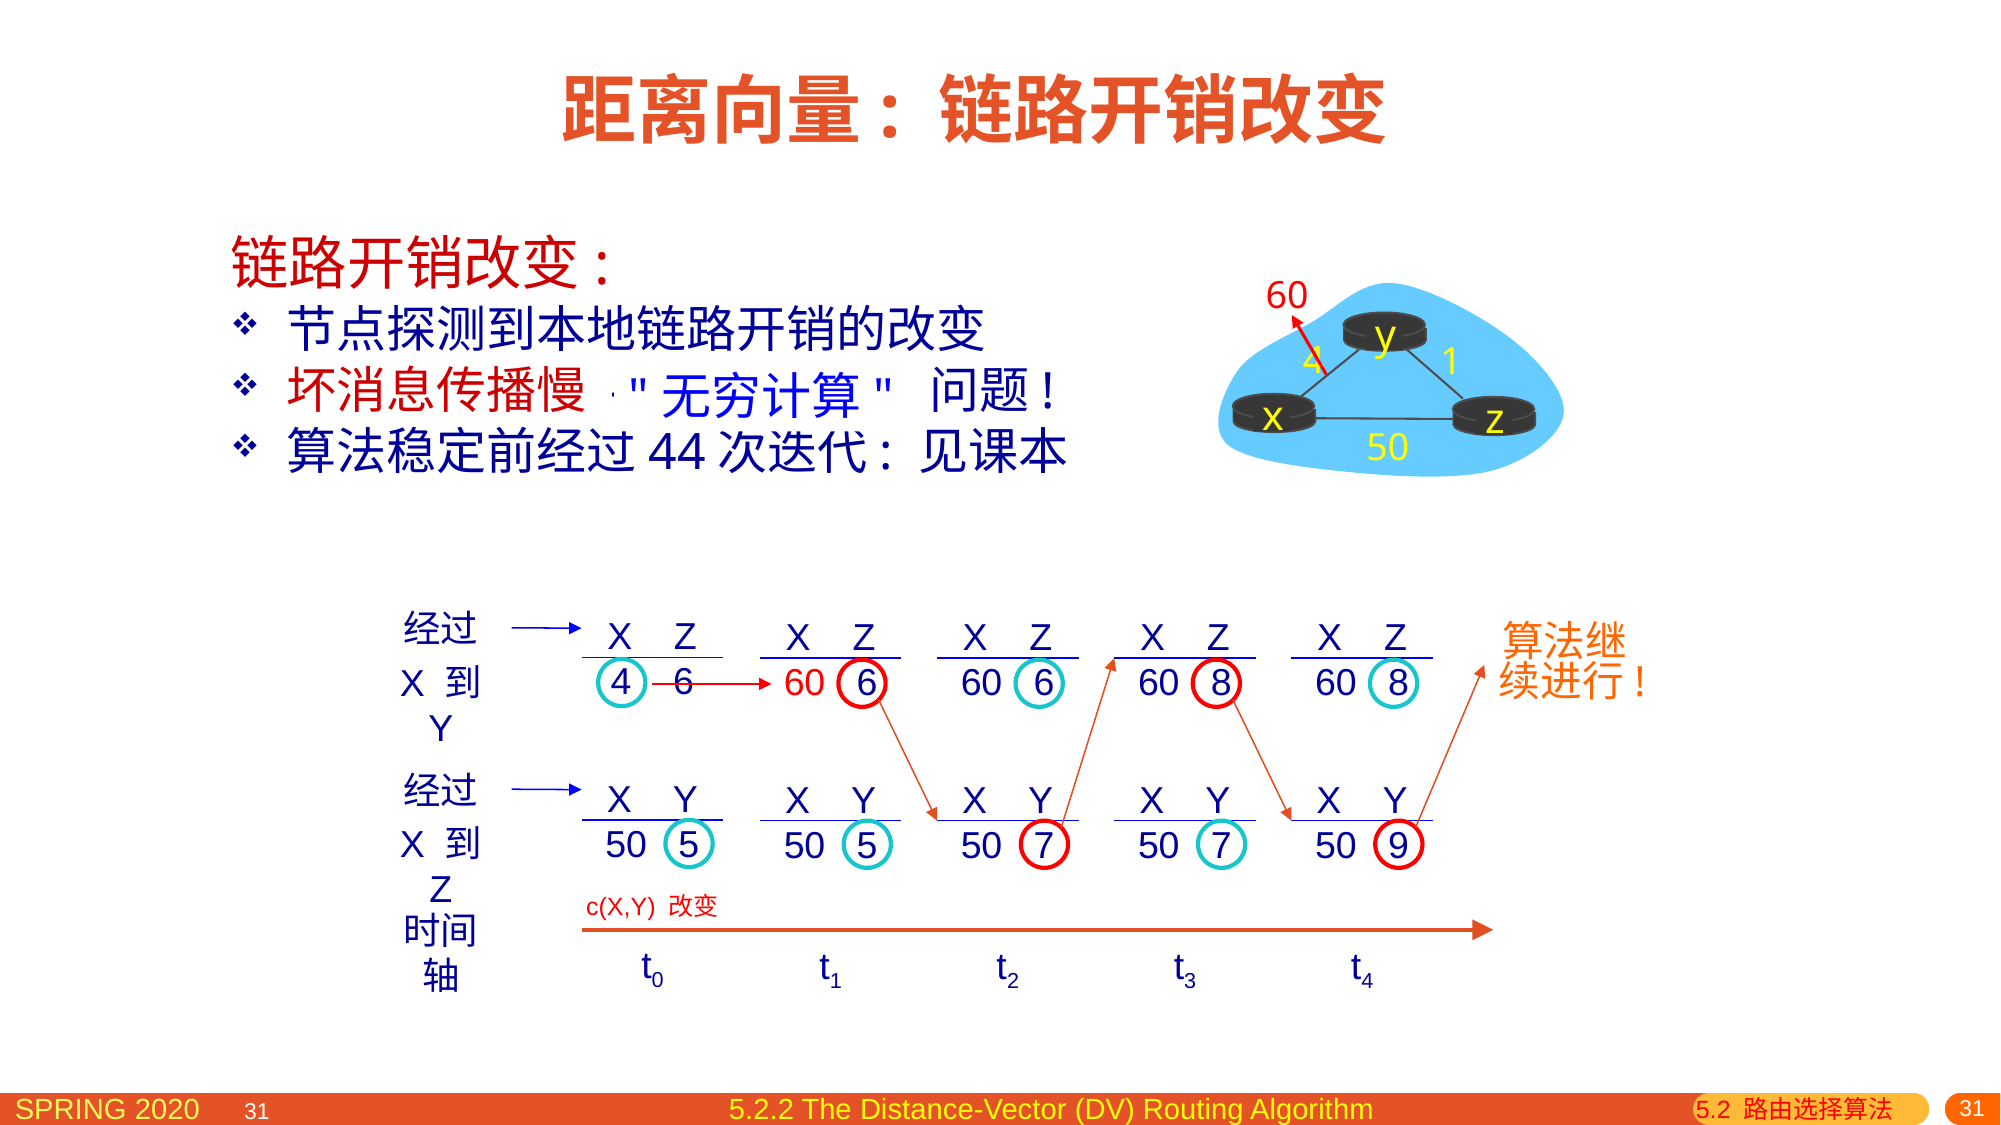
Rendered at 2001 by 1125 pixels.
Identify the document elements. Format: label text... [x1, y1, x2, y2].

text_box X 到 Z [369, 820, 512, 899]
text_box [759, 605, 902, 712]
text_box 经过 [369, 597, 512, 658]
text_box 时间轴 [369, 899, 512, 1005]
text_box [1060, 658, 1115, 828]
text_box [1113, 767, 1257, 875]
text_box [581, 604, 724, 712]
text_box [1113, 605, 1257, 712]
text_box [1232, 699, 1292, 822]
text_box t1 [759, 939, 902, 1001]
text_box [1290, 605, 1434, 712]
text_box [1290, 767, 1434, 875]
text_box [1207, 263, 1567, 480]
text_box 链路开销改变: 节点探测到本地链路开销的改变 坏消息传播慢 - "无穷计数" 问题! 算法稳定前经过44次迭代: 见课本 [215, 229, 1139, 644]
text_box t2 [936, 939, 1079, 1001]
text_box c(X,Y) 改变 [508, 882, 797, 928]
title 距离向量: 链路开销改变 [337, 24, 1613, 191]
text_box 算法继续进行! [1484, 617, 1646, 713]
text_box 5.2 路由选择算法 [1681, 1086, 1957, 1125]
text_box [581, 767, 724, 874]
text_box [936, 767, 1079, 875]
text_box X 到 Y [369, 658, 512, 757]
text_box 经过 [369, 759, 512, 820]
text_box 5.2.2 The Distance-Vector (DV) Routing Algorithm [714, 1083, 1390, 1125]
text_box t3 [1114, 939, 1256, 1001]
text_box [936, 605, 1079, 712]
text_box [878, 699, 938, 822]
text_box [759, 767, 902, 875]
text_box t0 [581, 936, 724, 1000]
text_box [1415, 665, 1485, 828]
text_box t4 [1291, 939, 1433, 1001]
text_box "无穷计算" [614, 356, 909, 432]
